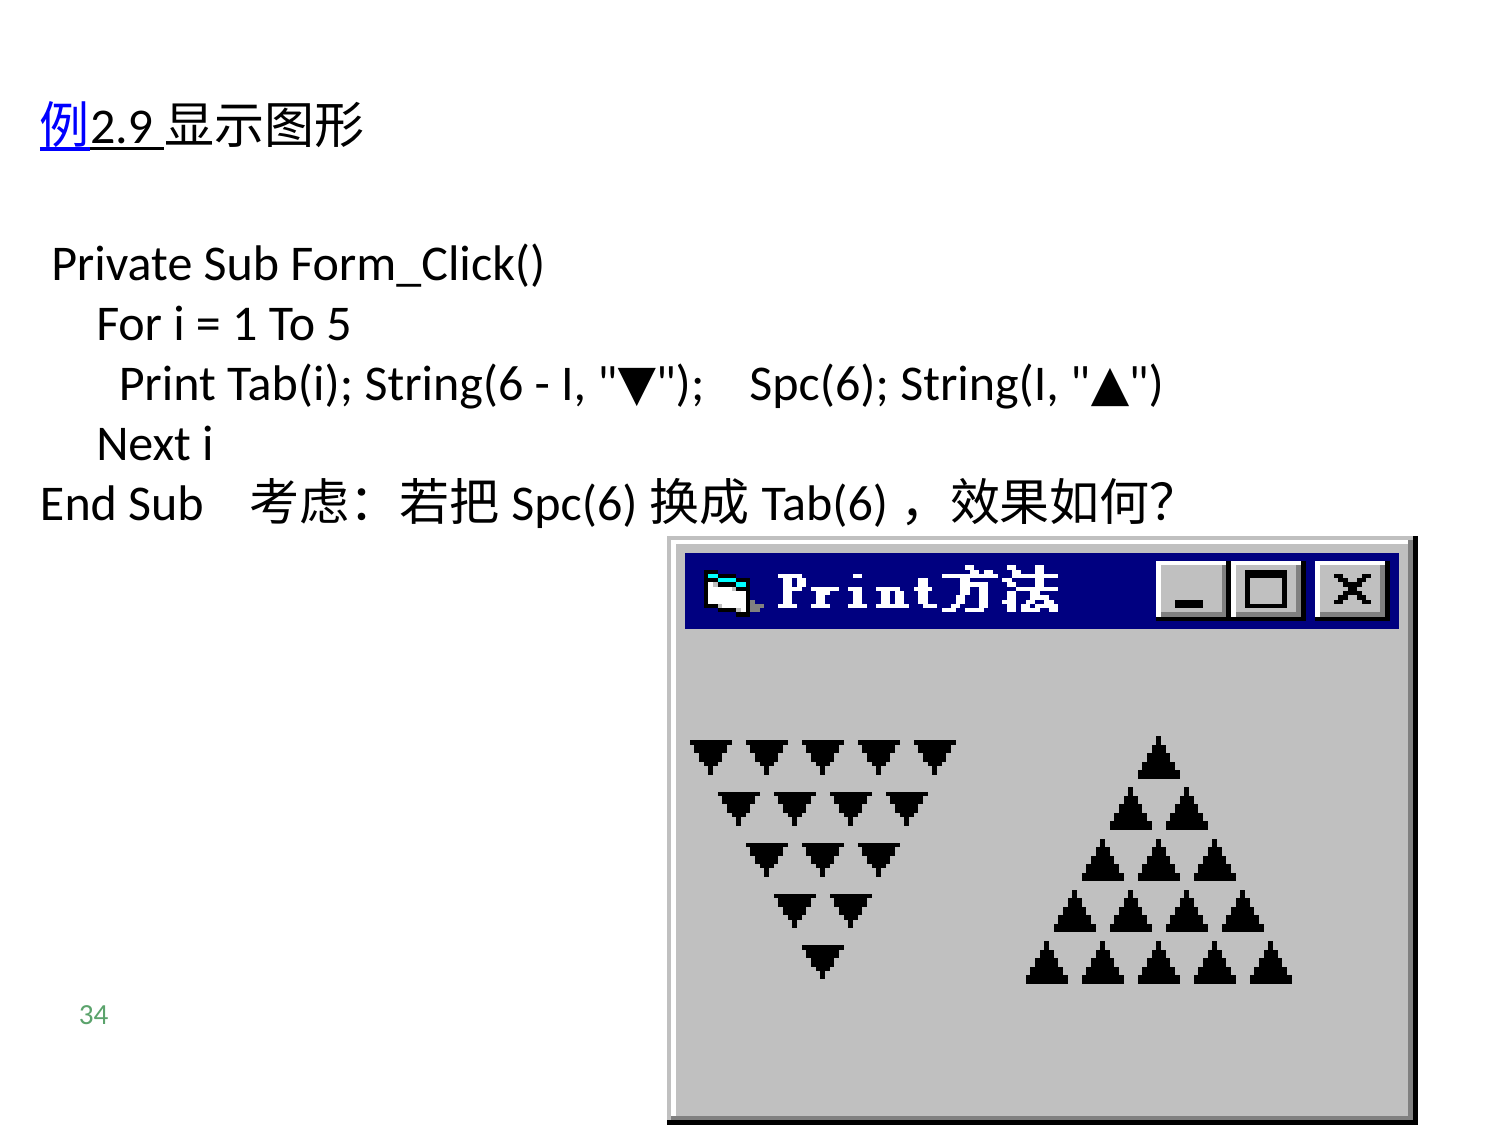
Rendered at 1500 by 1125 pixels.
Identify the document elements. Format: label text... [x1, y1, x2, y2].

text_box 34 [49, 962, 138, 1063]
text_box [666, 535, 1418, 1125]
text_box 例2.9 显示图形 Private Sub Form_Click() For i = 1 To 5 Print Tab(i); String(6 - I, "▼"); Spc(6); String(I, "▲") Next i End Sub 考虑：若把Spc(6)换成Tab(6)，效果如何？ [24, 0, 1375, 599]
